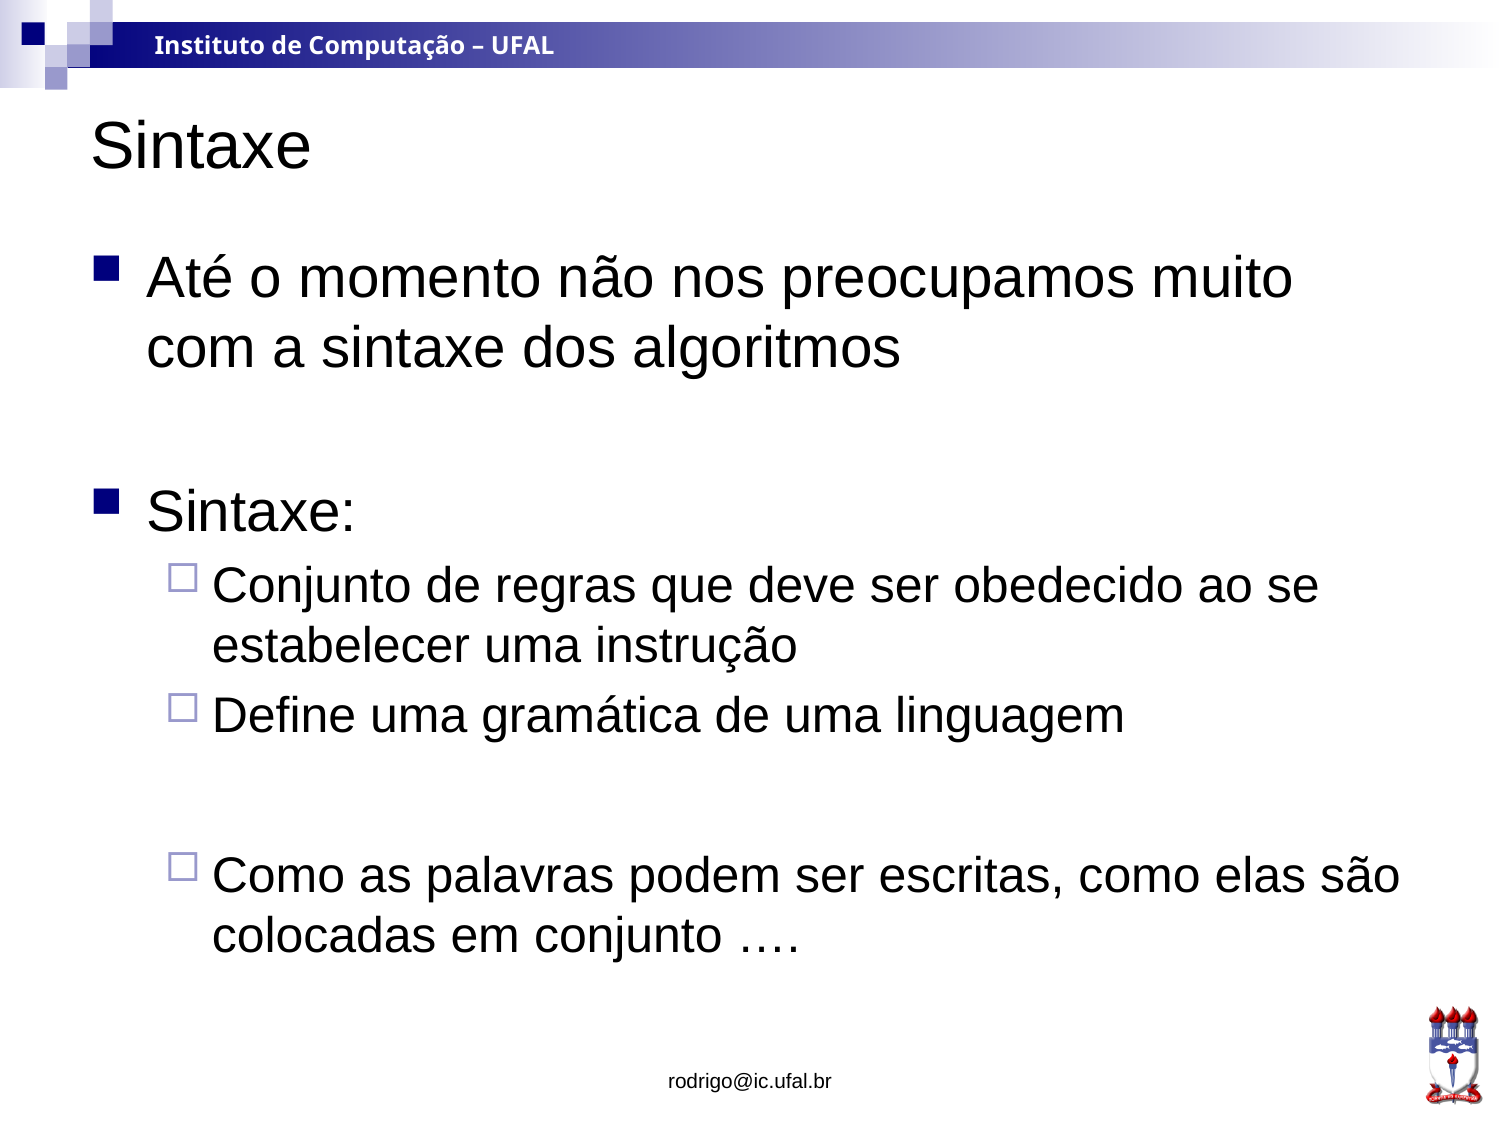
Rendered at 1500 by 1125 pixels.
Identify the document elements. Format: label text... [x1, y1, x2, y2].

footer rodrigo@ic.ufal.br [512, 1024, 988, 1101]
list Até o momento não nos preocupamos muito com a sintaxe dos algoritmos Sintaxe: Conjunto de regras que deve ser obedecido ao se estabelecer uma instrução Define uma gramática de uma linguagem Como as palavras podem ser escritas, como elas são colocadas em conjunto …. [74, 231, 1426, 1012]
picture [1423, 1004, 1483, 1106]
title Sintaxe [74, 74, 1426, 209]
